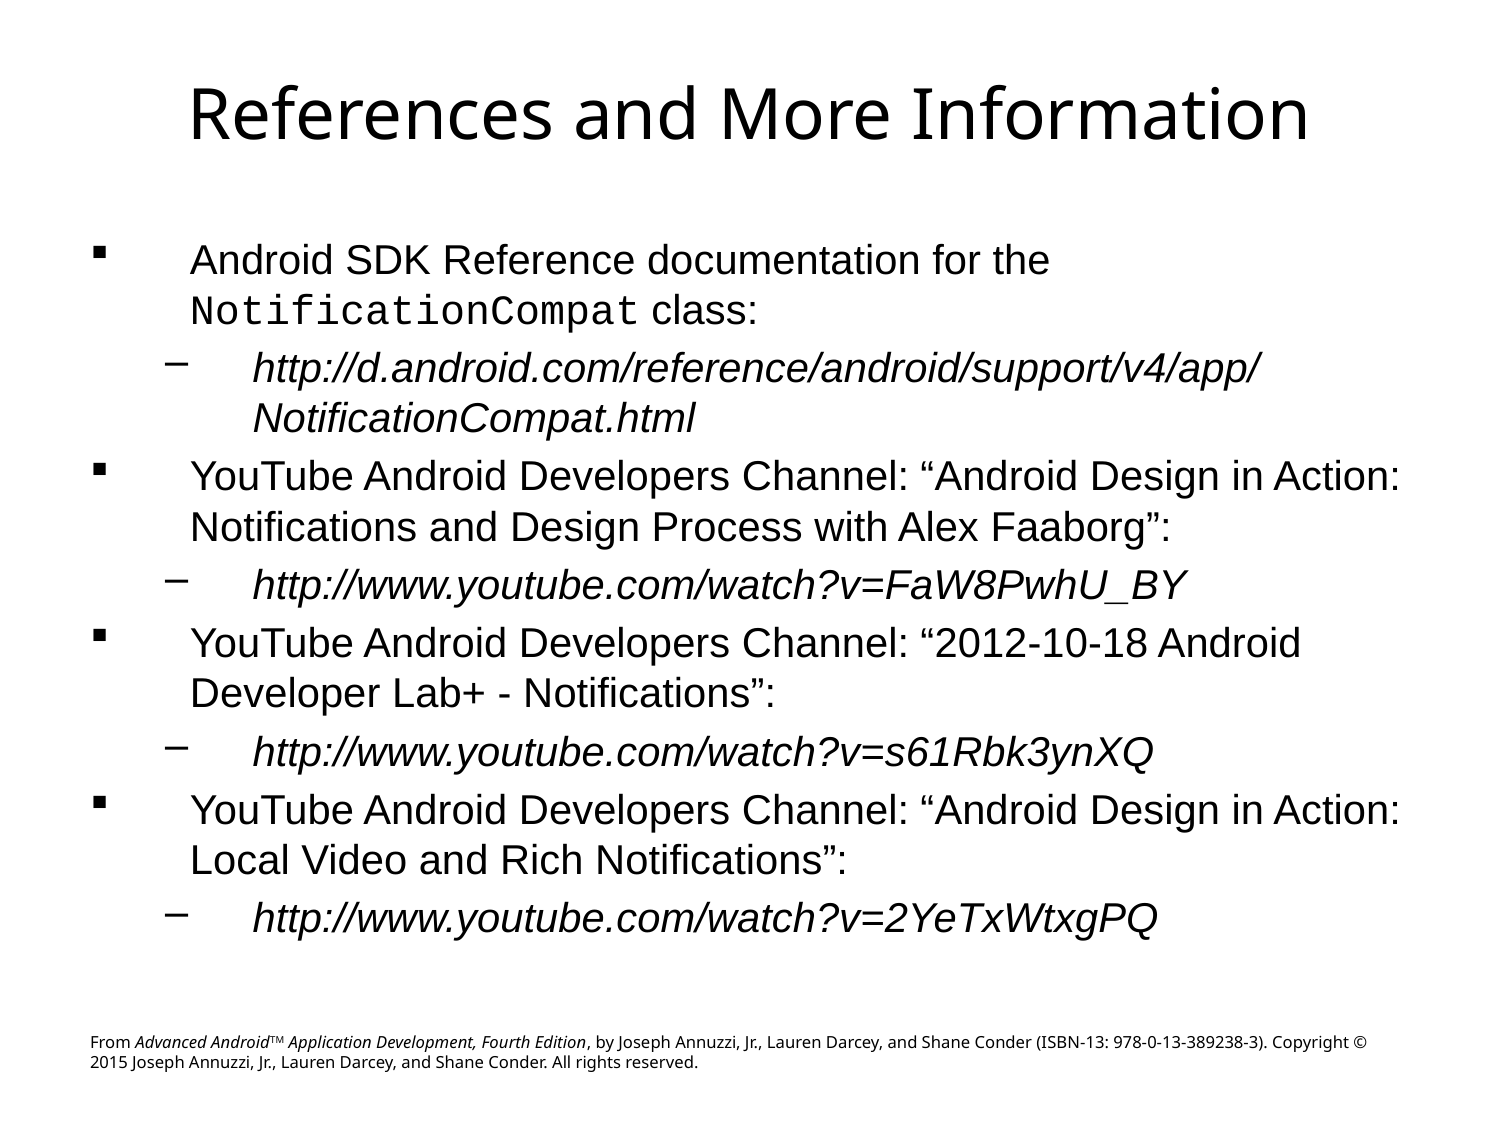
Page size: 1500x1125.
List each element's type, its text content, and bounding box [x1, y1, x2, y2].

title References and More Information [75, 45, 1425, 188]
footer From Advanced AndroidTM Application Development, Fourth Edition, by Joseph Annuzzi, Jr., Lauren Darcey, and Shane Conder (ISBN-13: 978-0-13-389238-3). Copyright © 2015 Joseph Annuzzi, Jr., Lauren Darcey, and Shane Conder. All rights reserved. [74, 1024, 1426, 1103]
list Android SDK Reference documentation for the NotificationCompat class: http://d.android.com/reference/android/support/v4/app/NotificationCompat.html YouTube Android Developers Channel: “Android Design in Action: Notifications and Design Process with Alex Faaborg”: http://www.youtube.com/watch?v=FaW8PwhU_BY YouTube Android Developers Channel: “2012-10-18 Android Developer Lab+ - Notifications”: http://www.youtube.com/watch?v=s61Rbk3ynXQ YouTube Android Developers Channel: “Android Design in Action: Local Video and Rich Notifications”: http://www.youtube.com/watch?v=2YeTxWtxgPQ [75, 224, 1425, 1005]
